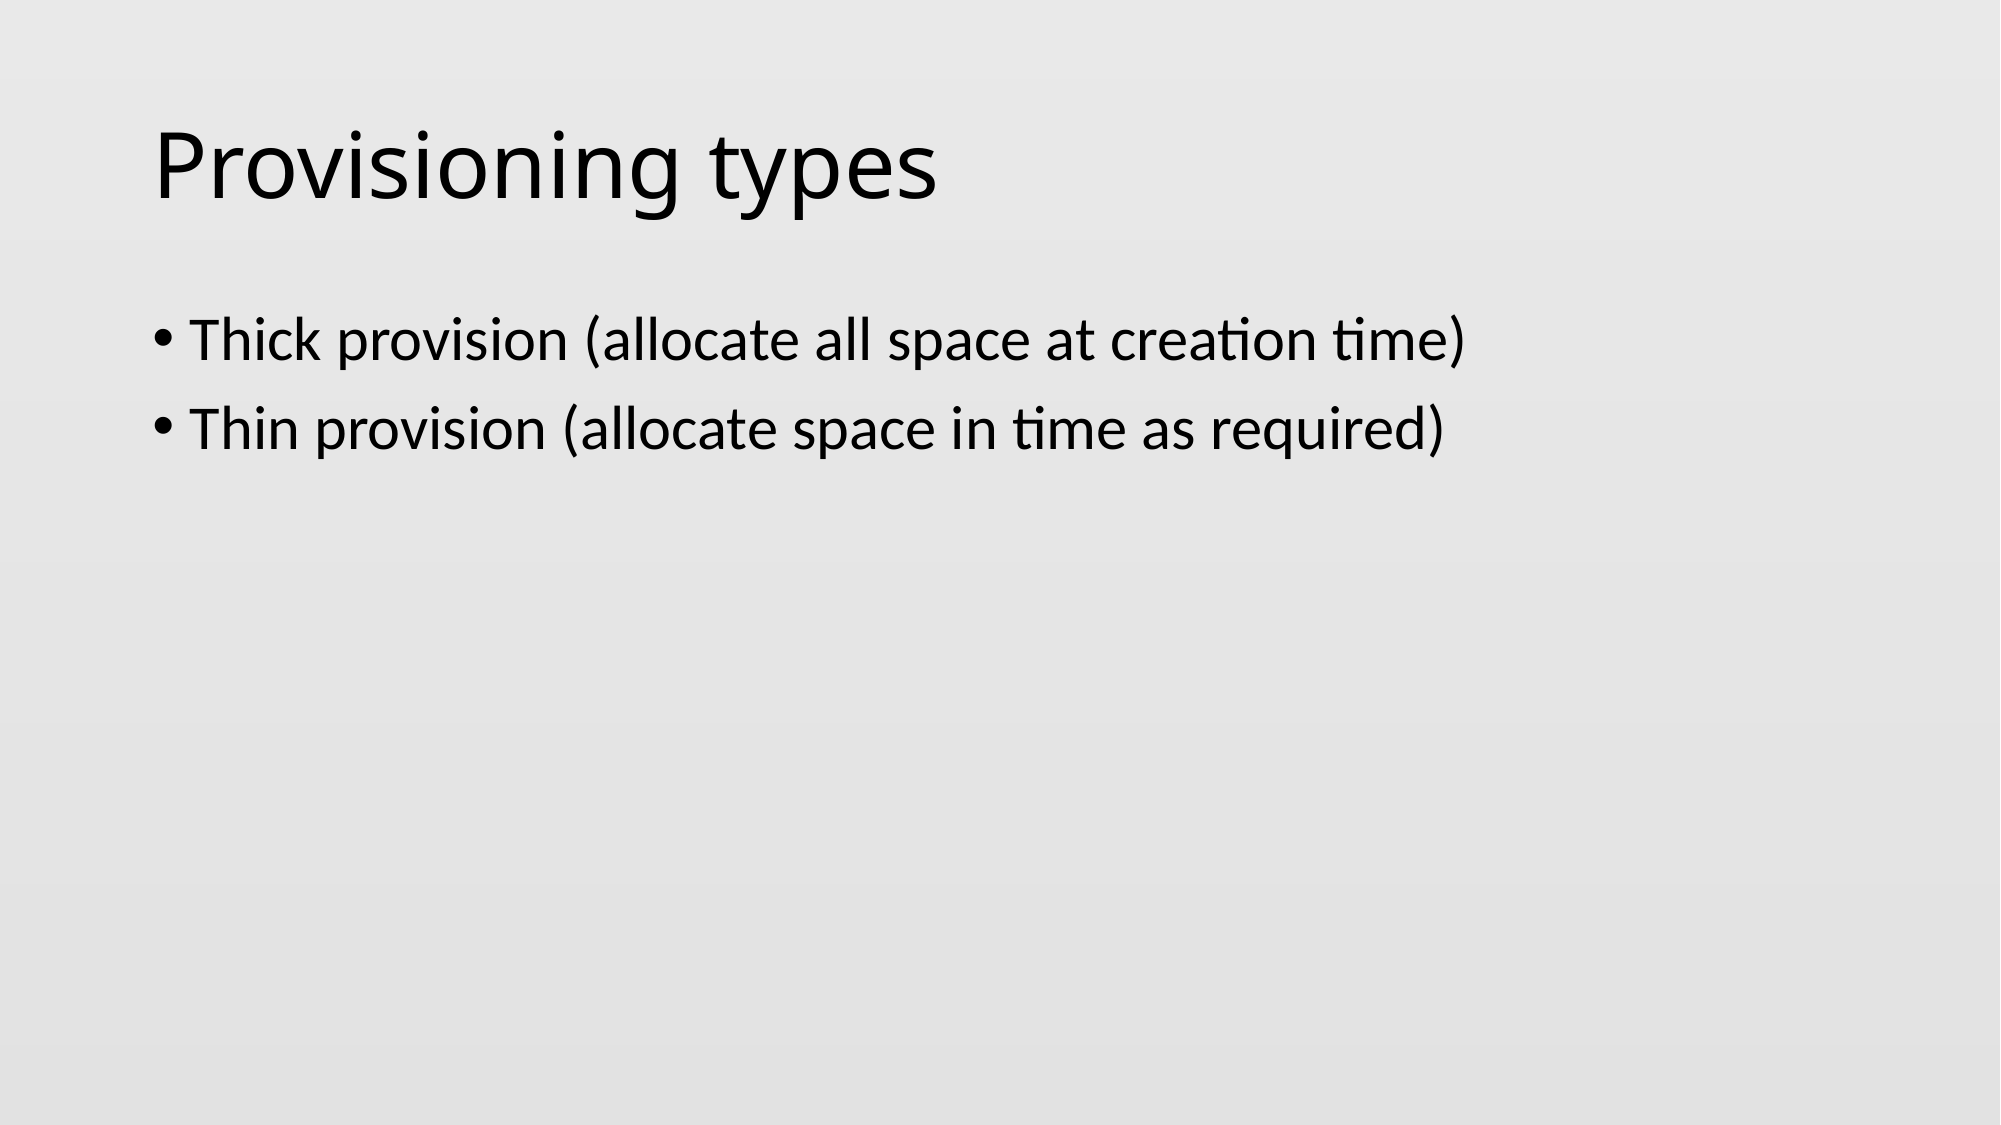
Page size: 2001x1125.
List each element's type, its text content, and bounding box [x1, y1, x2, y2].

list Thick provision (allocate all space at creation time) Thin provision (allocate space in time as required) [137, 299, 1863, 1014]
title Provisioning types [137, 59, 1863, 278]
